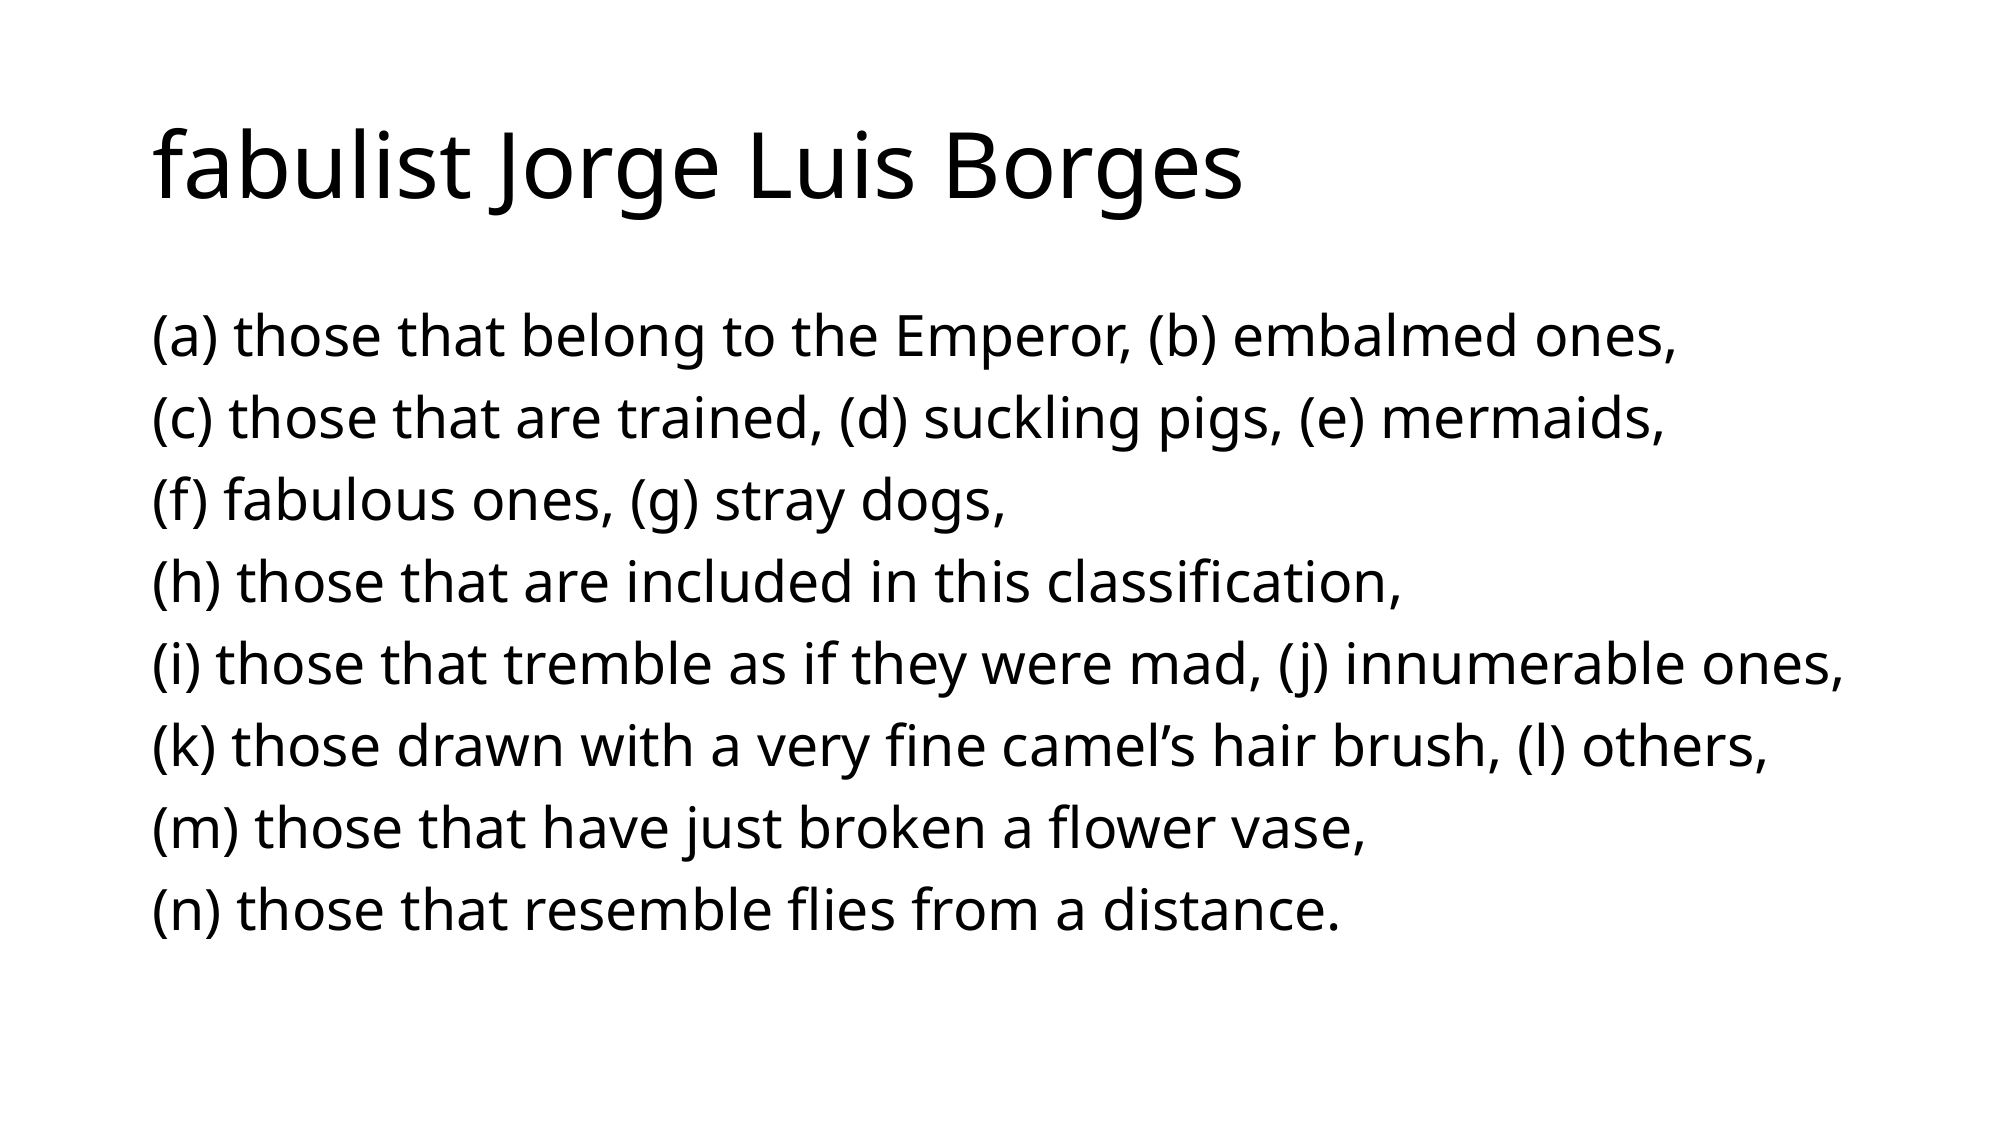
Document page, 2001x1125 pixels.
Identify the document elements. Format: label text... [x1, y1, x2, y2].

list (a) those that belong to the Emperor, (b) embalmed ones, (c) those that are trained, (d) suckling pigs, (e) mermaids, (f) fabulous ones, (g) stray dogs, (h) those that are included in this classification, (i) those that tremble as if they were mad, (j) innumerable ones, (k) those drawn with a very fine camel’s hair brush, (l) others, (m) those that have just broken a flower vase, (n) those that resemble flies from a distance. [137, 299, 1863, 1014]
title fabulist Jorge Luis Borges [137, 59, 1863, 278]
